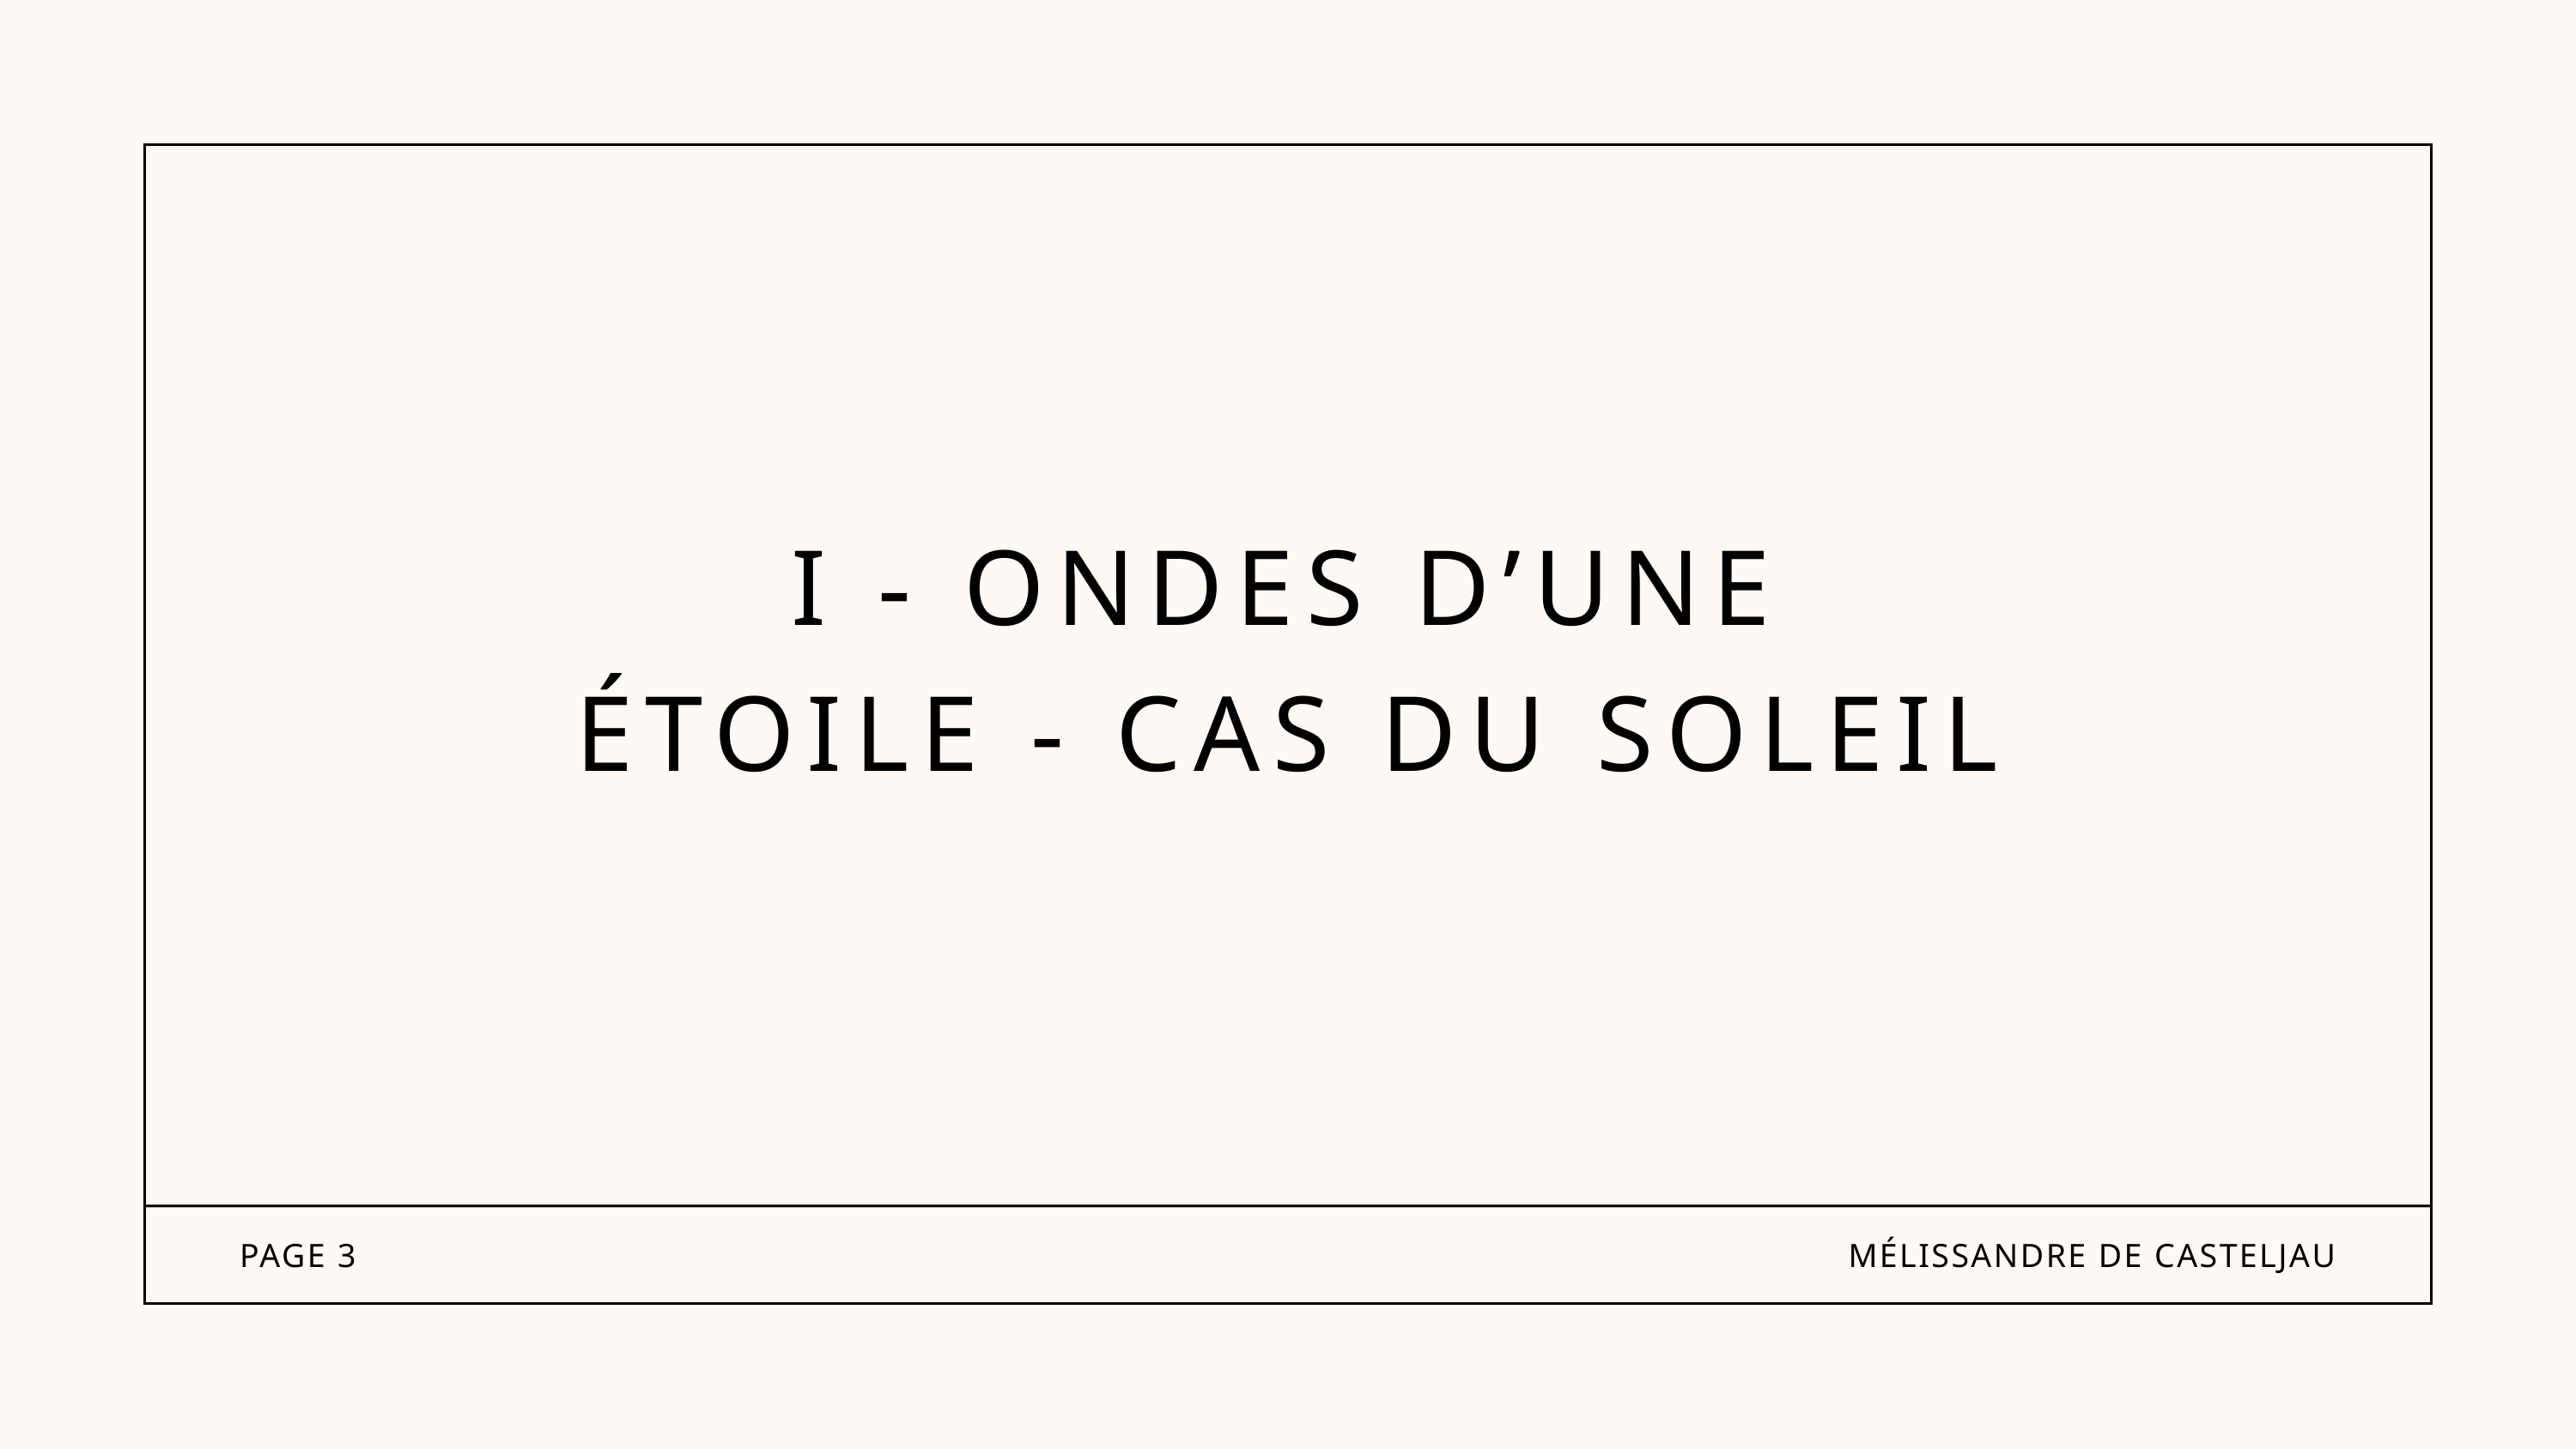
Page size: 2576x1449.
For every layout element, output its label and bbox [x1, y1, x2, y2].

text_box [144, 144, 2432, 1304]
